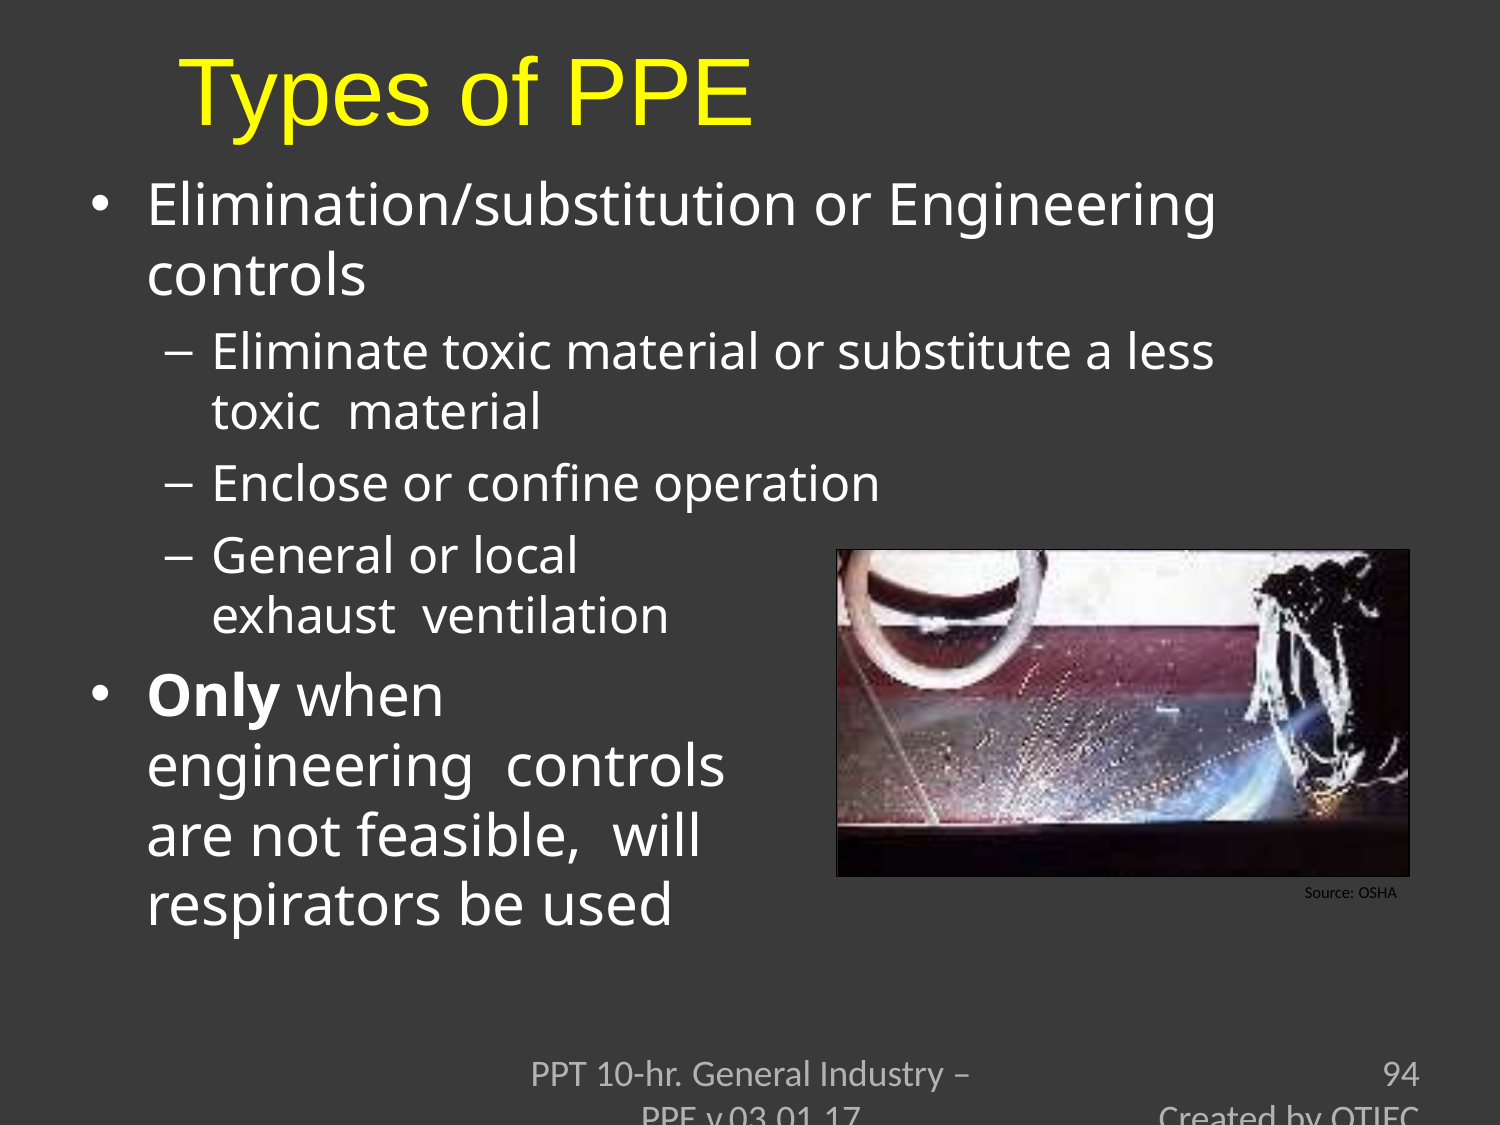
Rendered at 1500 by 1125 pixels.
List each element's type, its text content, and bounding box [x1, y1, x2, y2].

title Types of PPE [174, 27, 1019, 218]
text_box Source: OSHA [1302, 887, 1401, 902]
footer PPT 10-hr. General Industry – PPE v.03.01.17 [510, 1046, 990, 1125]
text_box Elimination/substitution or Engineering controls Eliminate toxic material or substitute a less toxic material Enclose or confine operation General or local exhaust ventilation Only when engineering controls are not feasible, will respirators be used [87, 151, 1367, 938]
slide_number 94 Created by OTIEC Outreach Resources Workgroup [1080, 1046, 1425, 1125]
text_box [835, 548, 1411, 878]
